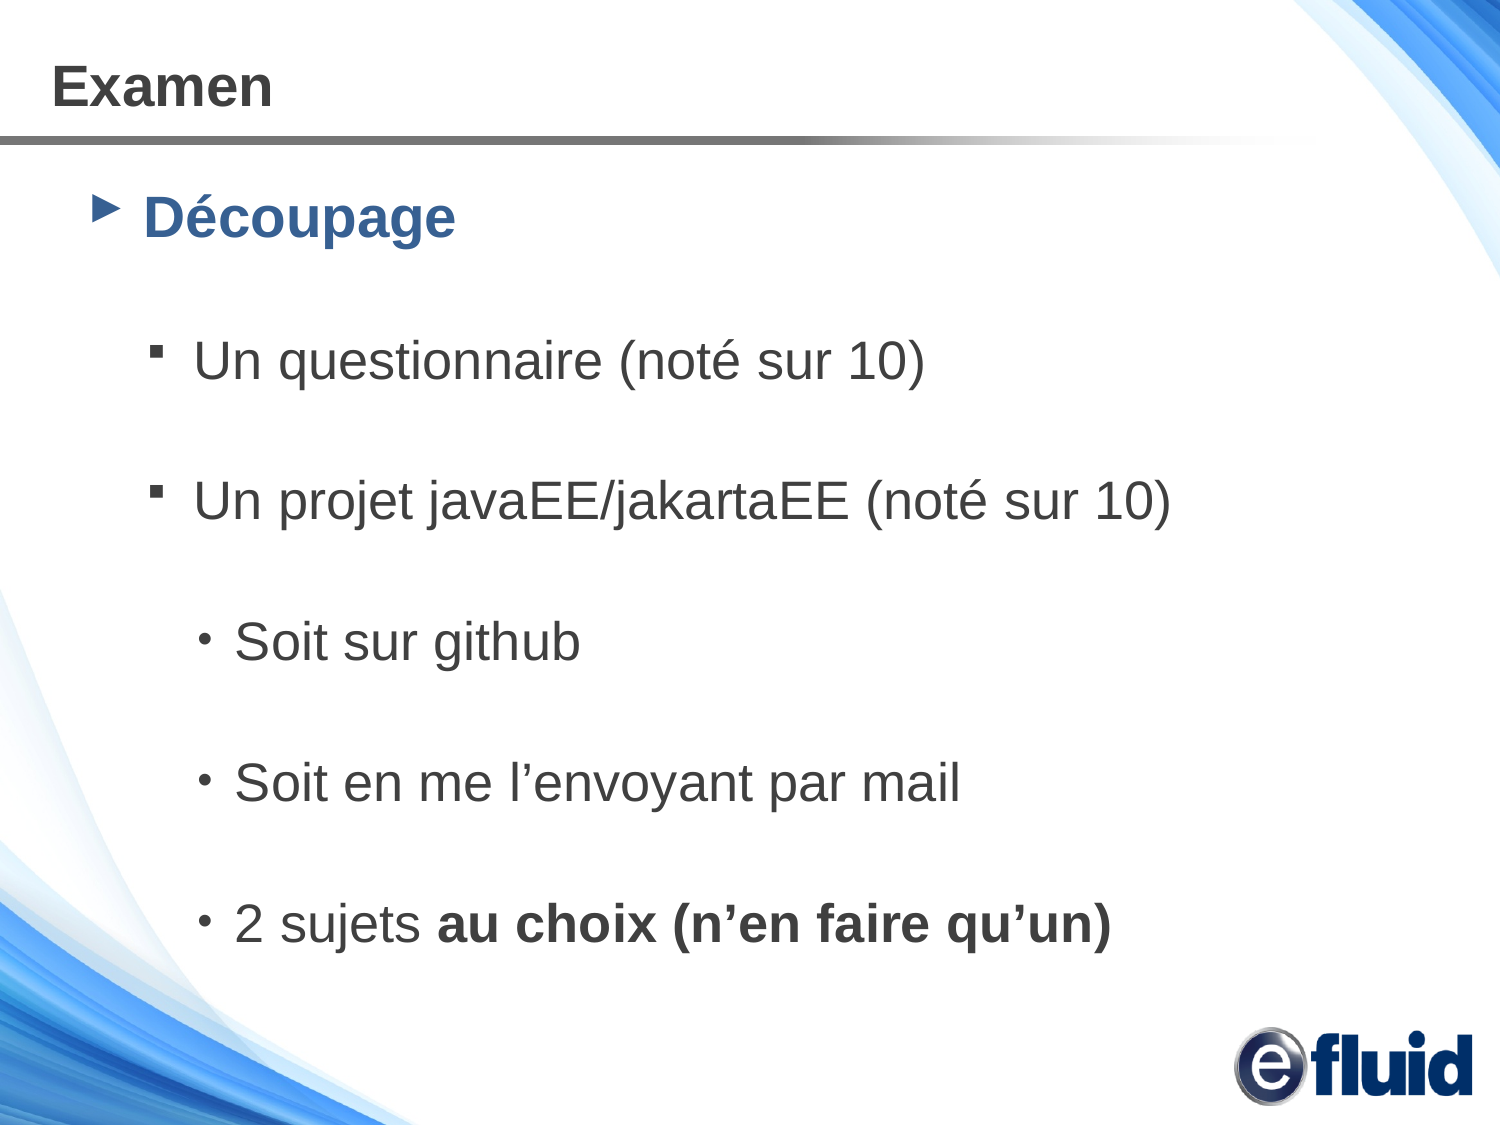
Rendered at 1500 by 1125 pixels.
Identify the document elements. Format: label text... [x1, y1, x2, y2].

list Découpage Un questionnaire (noté sur 10) Un projet javaEE/jakartaEE (noté sur 10) Soit sur github Soit en me l’envoyant par mail 2 sujets au choix (n’en faire qu’un) [72, 179, 1450, 1040]
title Examen [36, 37, 1306, 130]
picture [0, 0, 1500, 1125]
